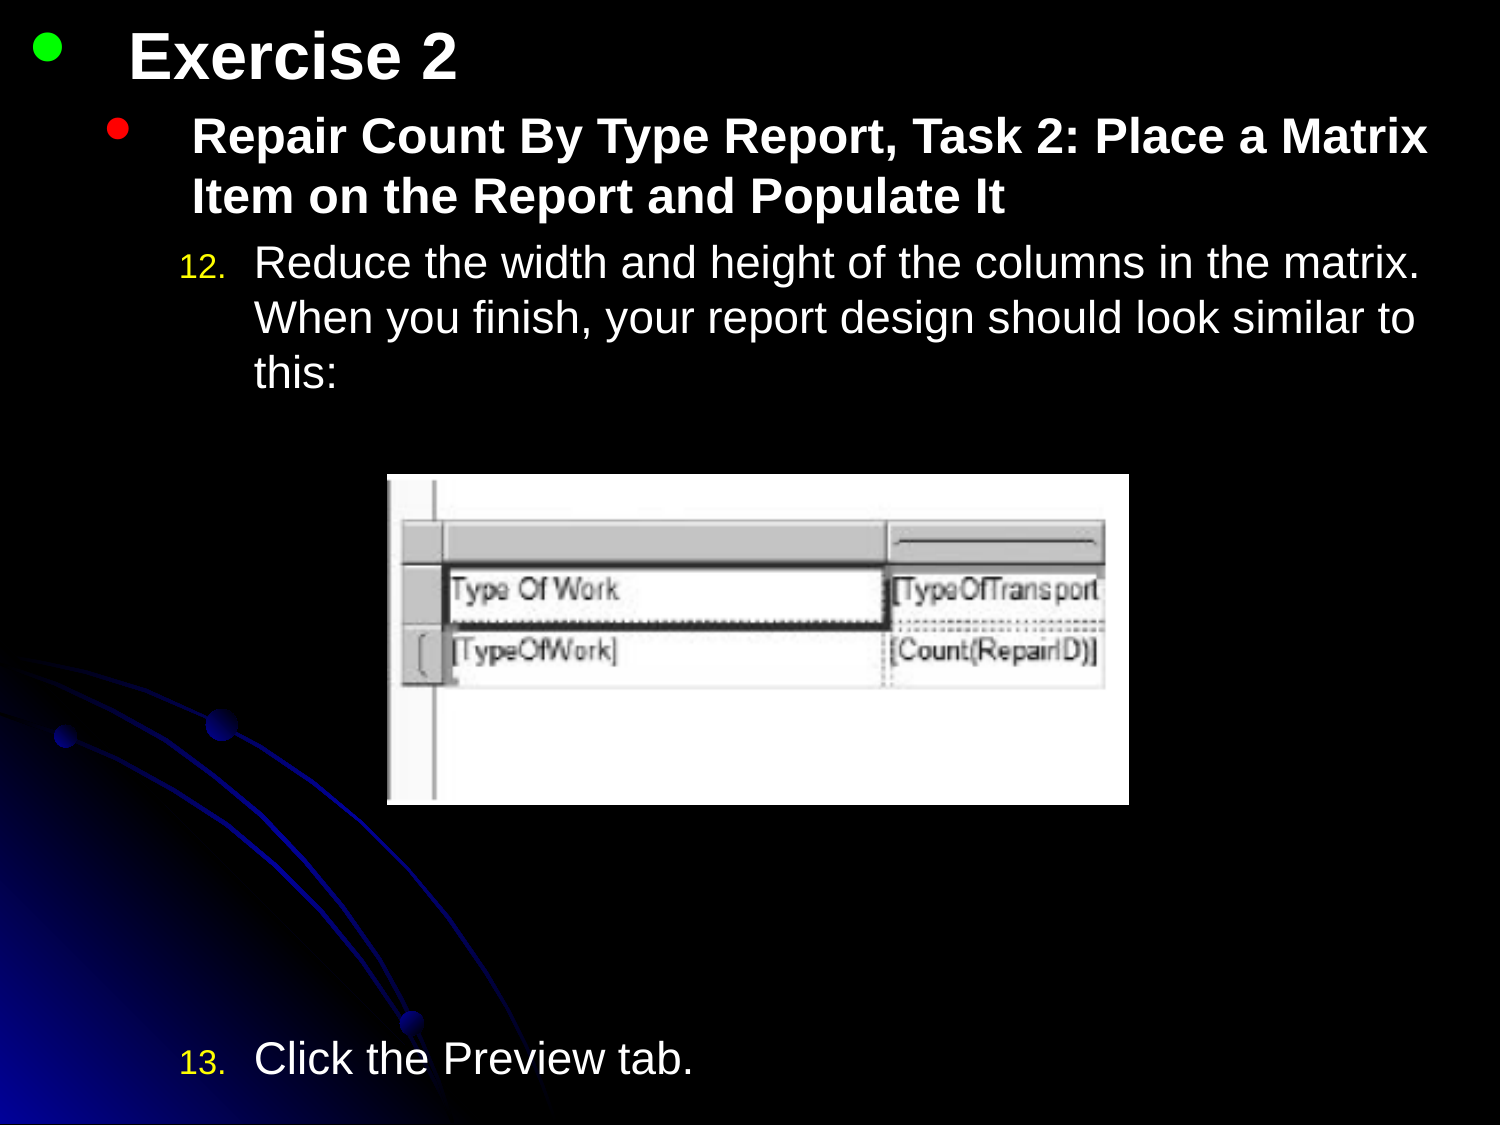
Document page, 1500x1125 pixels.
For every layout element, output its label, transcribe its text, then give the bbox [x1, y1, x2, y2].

list Exercise 2 Repair Count By Type Report, Task 2: Place a Matrix Item on the Report and Populate It Reduce the width and height of the columns in the matrix. When you finish, your report design should look similar to this: Click the Preview tab. [13, 14, 1490, 1103]
picture [387, 474, 1129, 805]
